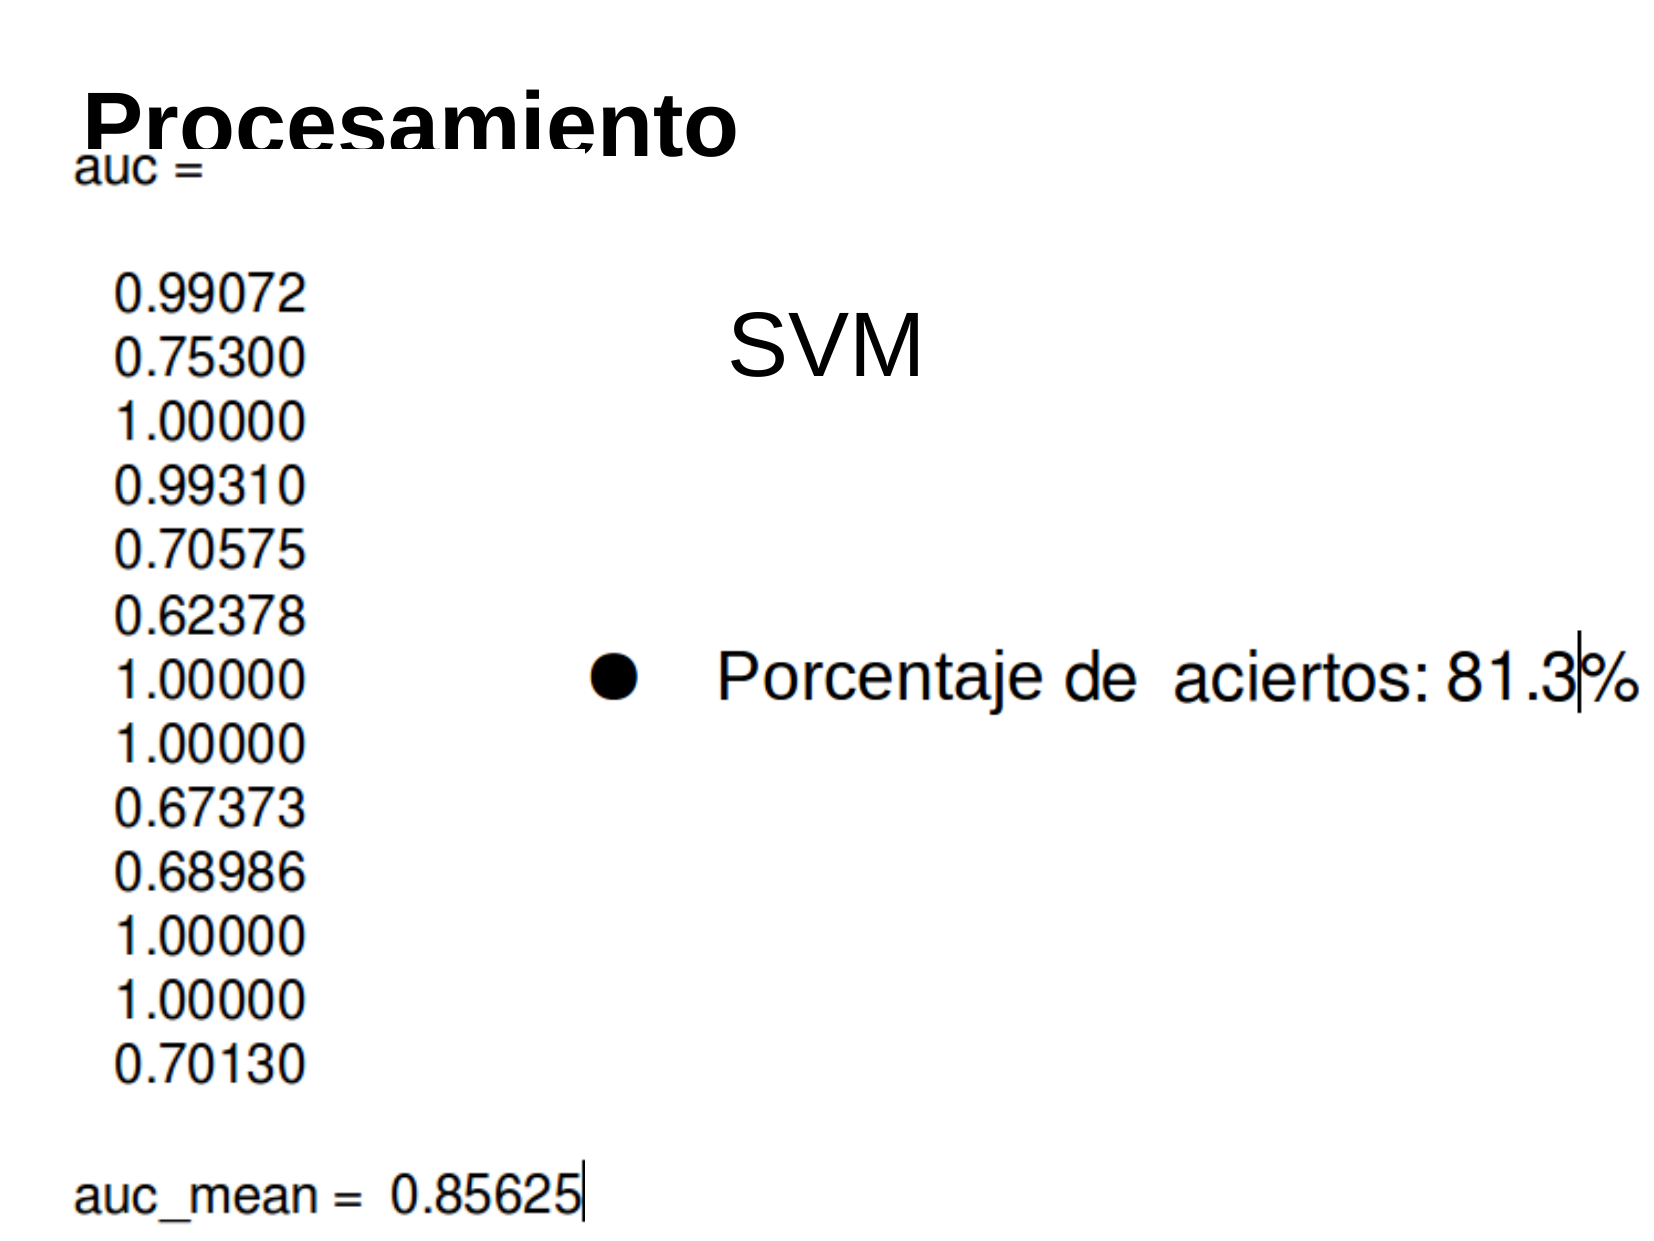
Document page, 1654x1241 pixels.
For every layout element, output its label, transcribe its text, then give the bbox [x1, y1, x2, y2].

picture [70, 149, 586, 1229]
text_box Procesamiento SVM [82, 76, 1571, 384]
picture [588, 629, 1654, 720]
